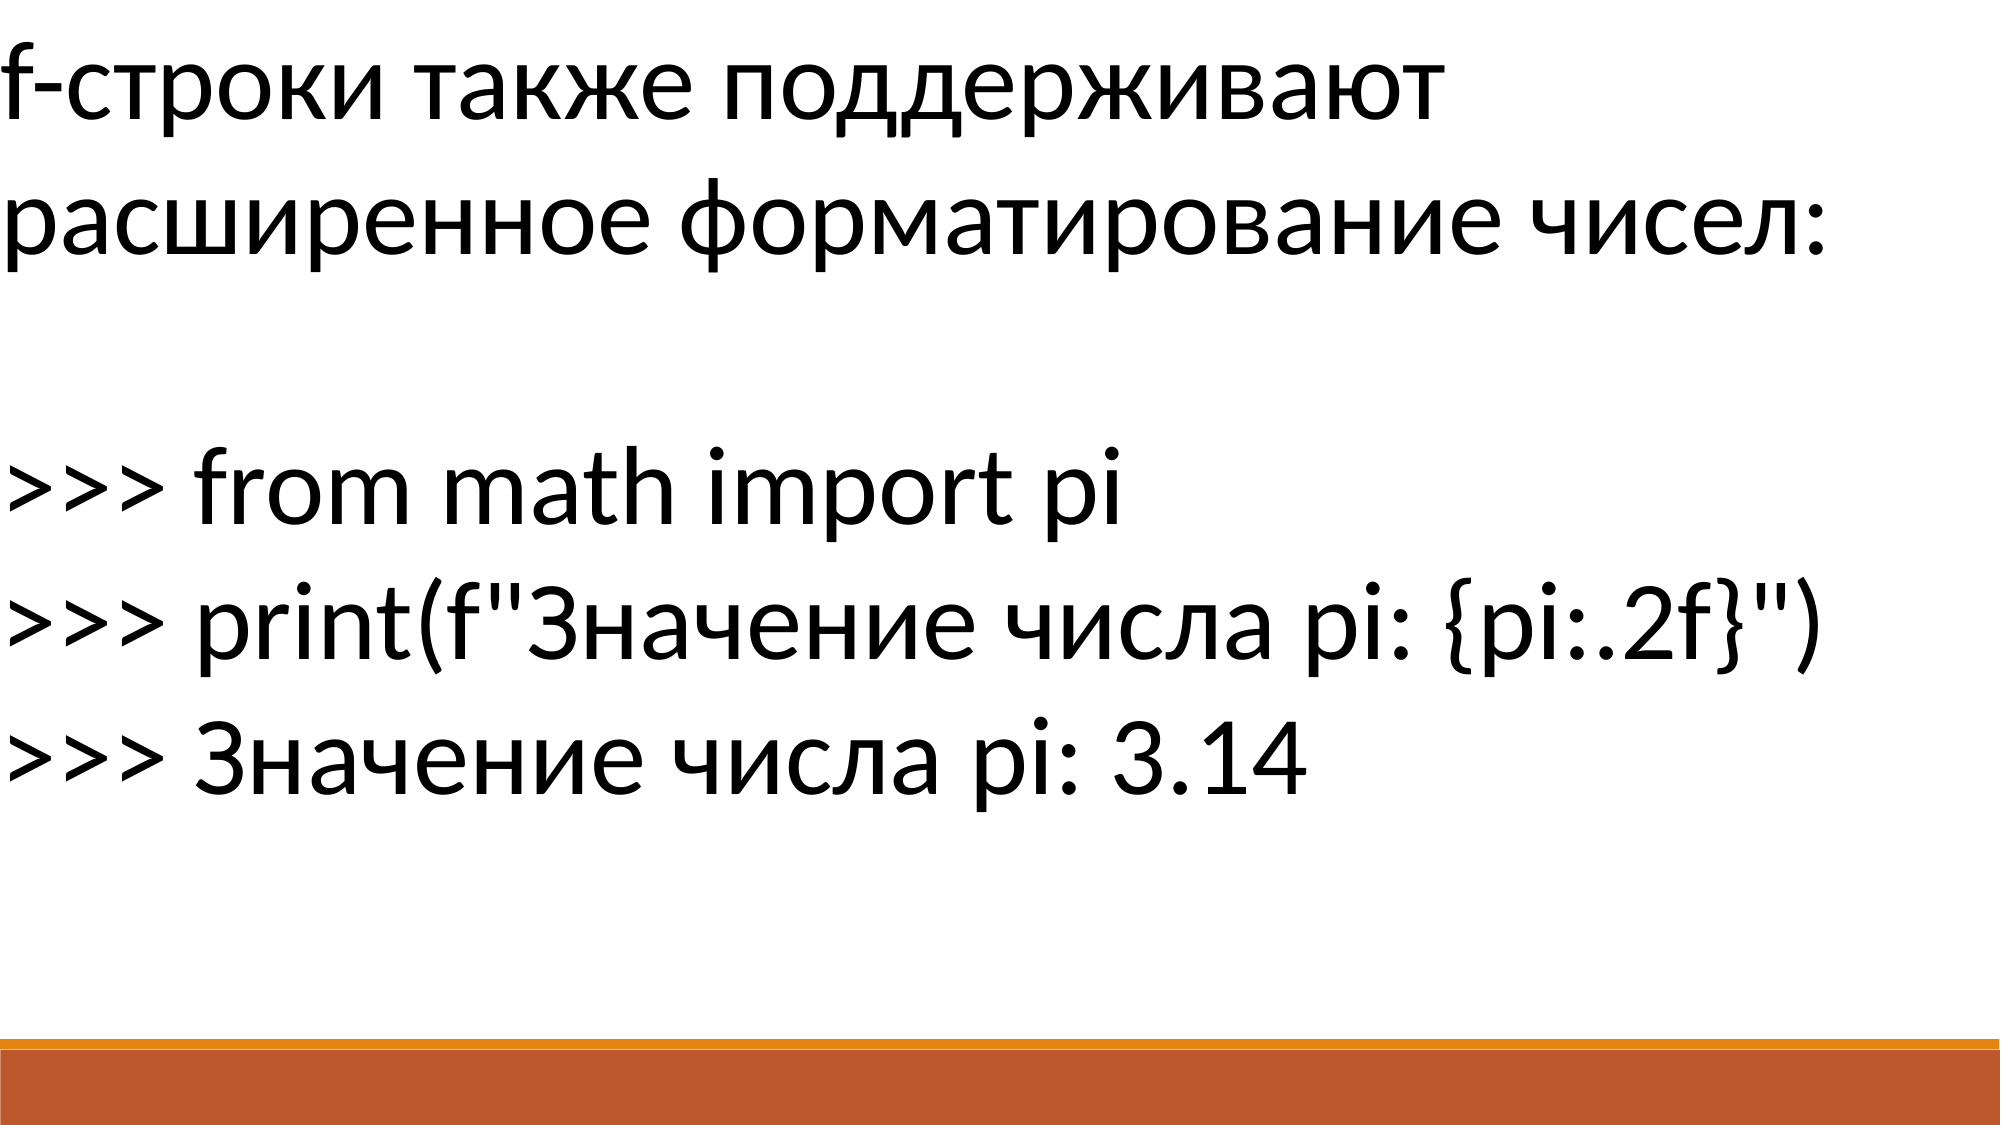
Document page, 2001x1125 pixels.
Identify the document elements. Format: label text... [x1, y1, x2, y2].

text_box f-строки также поддерживают расширенное форматирование чисел: >>> from math import pi >>> print(f"Значение числа pi: {pi:.2f}") >>> Значение числа pi: 3.14 [0, 0, 1969, 825]
